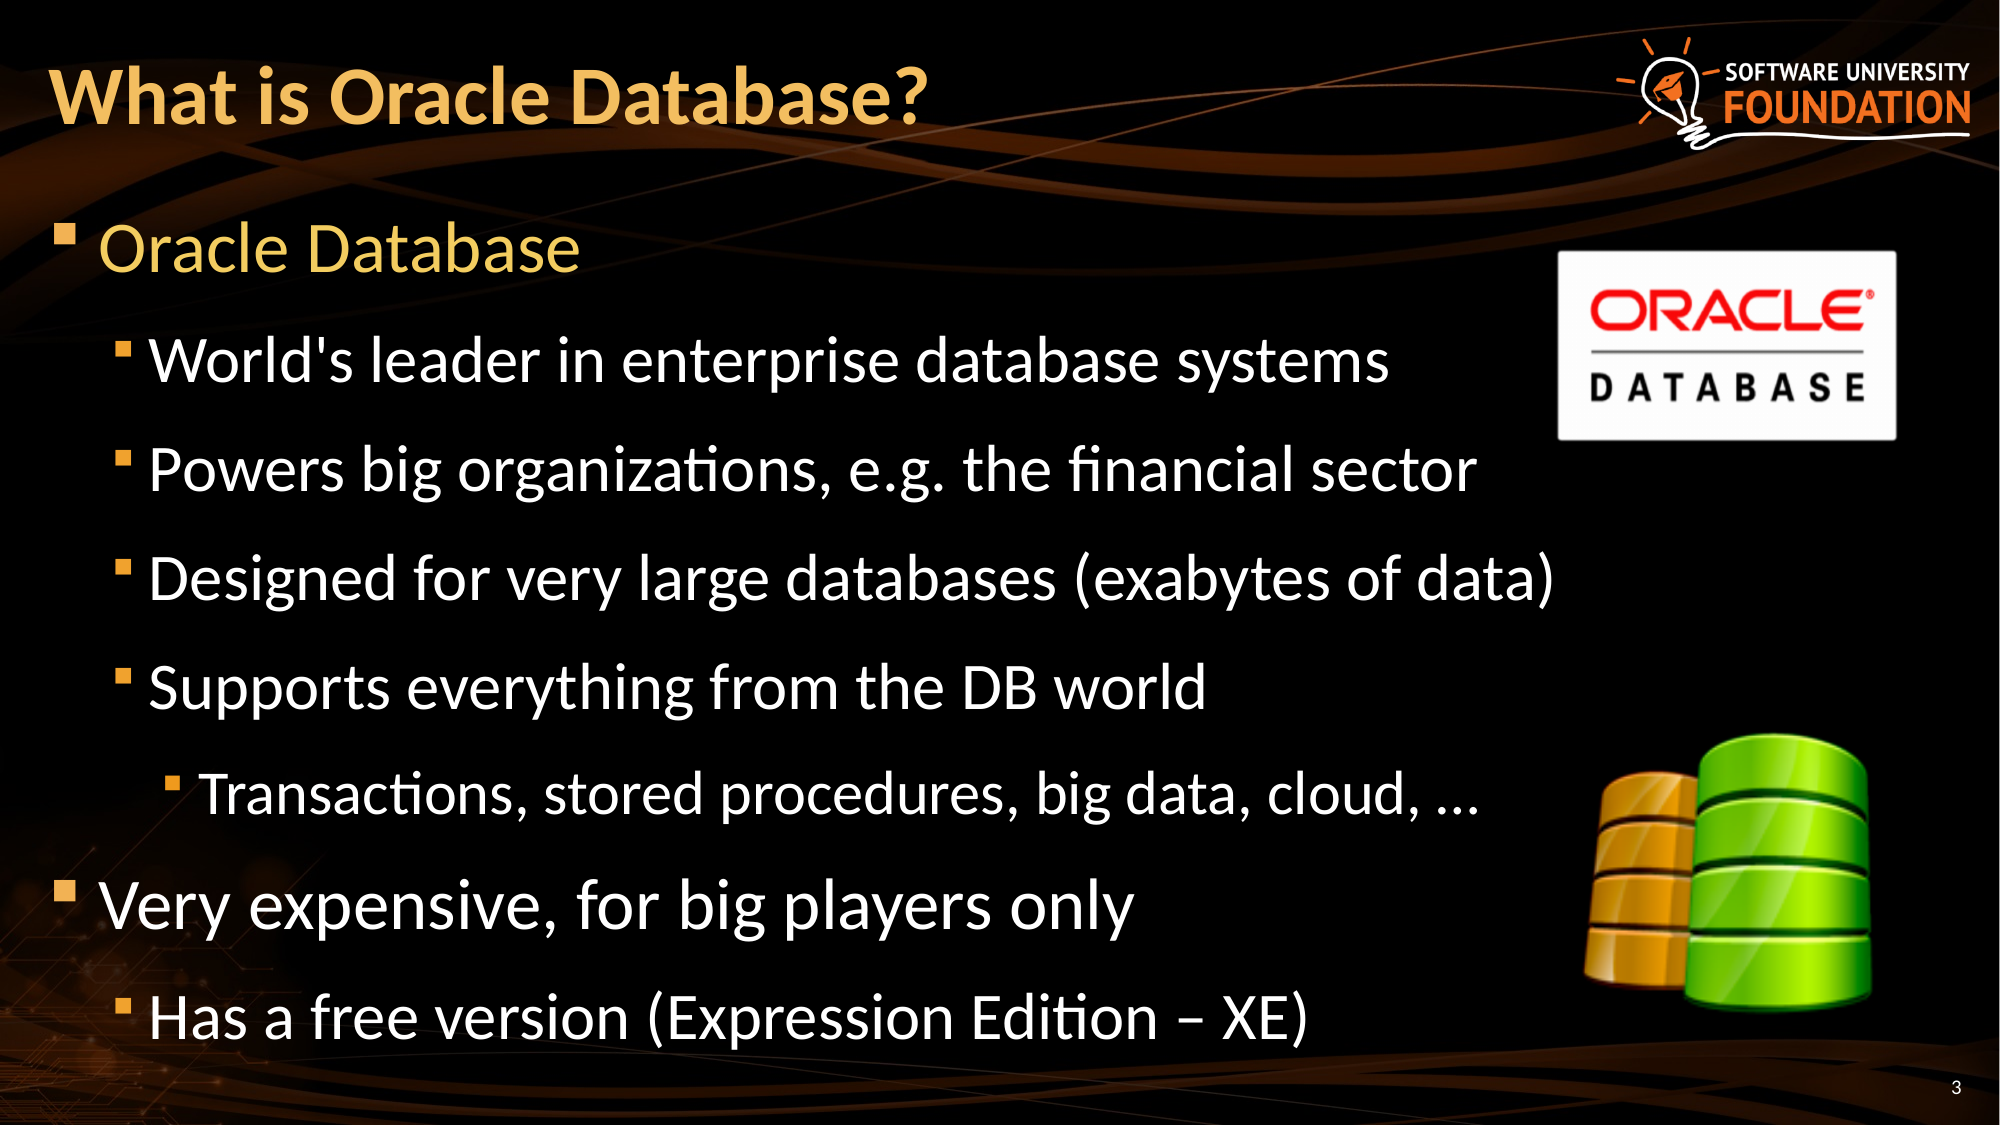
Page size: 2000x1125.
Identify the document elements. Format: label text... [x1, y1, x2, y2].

title What is Oracle Database? [30, 6, 1602, 189]
picture [0, 0, 2000, 1125]
list Oracle Database World's leader in enterprise database systems Powers big organizations, e.g. the financial sector Designed for very large databases (exabytes of data) Supports everything from the DB world Transactions, stored procedures, big data, cloud, … Very expensive, for big players only Has a free version (Expression Edition – XE) [31, 188, 1968, 1103]
